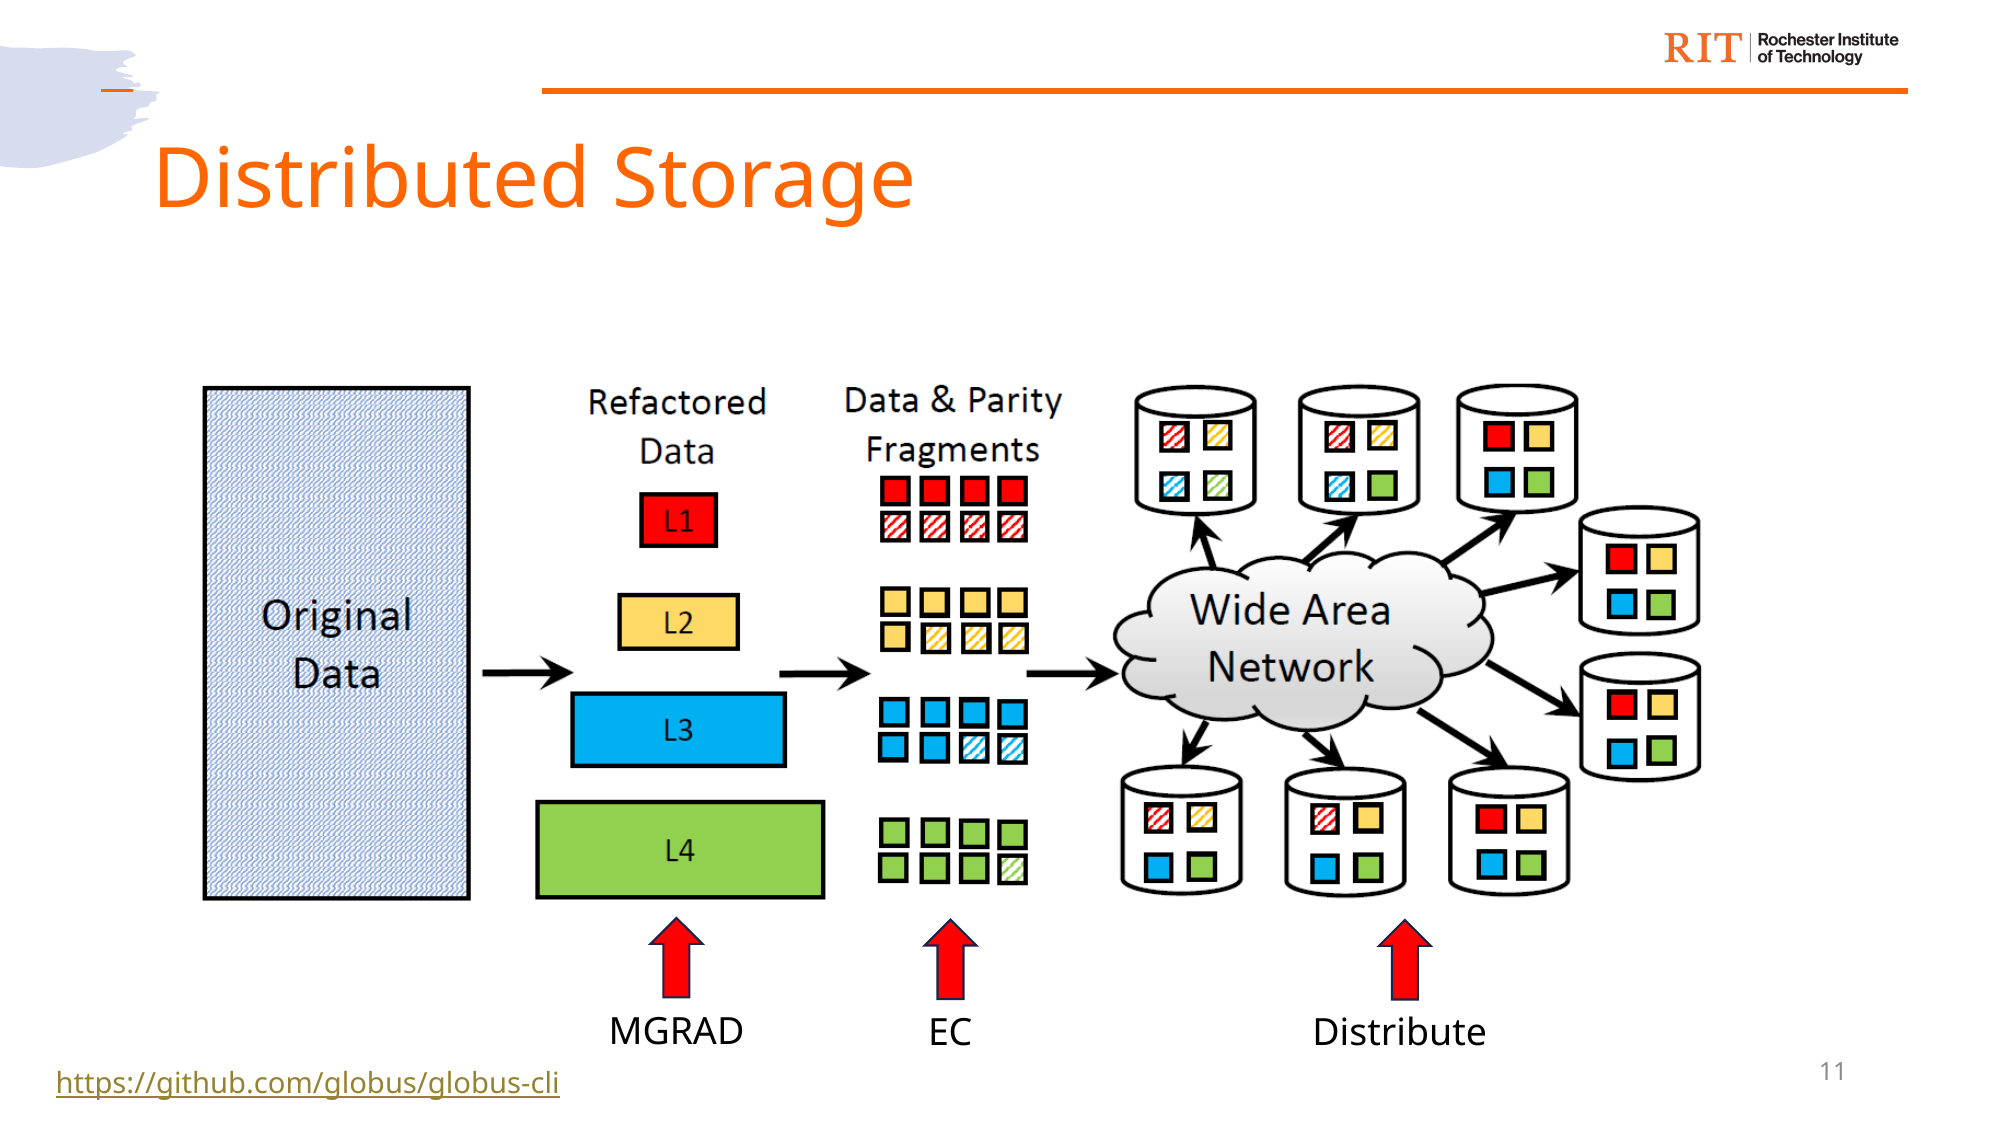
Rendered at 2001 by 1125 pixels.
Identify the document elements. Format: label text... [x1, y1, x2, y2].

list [137, 271, 1863, 928]
picture [1655, 27, 1908, 69]
text_box MGRAD [561, 999, 792, 1060]
text_box [1376, 928, 1434, 1001]
text_box [647, 928, 705, 999]
text_box EC [835, 1001, 1066, 1061]
text_box https://github.com/globus/globus-cli [40, 1057, 634, 1112]
text_box [922, 928, 980, 1001]
title Distributed Storage [137, 90, 1863, 271]
text_box Distribute [1289, 1001, 1520, 1061]
slide_number 11 [1412, 1042, 1863, 1103]
